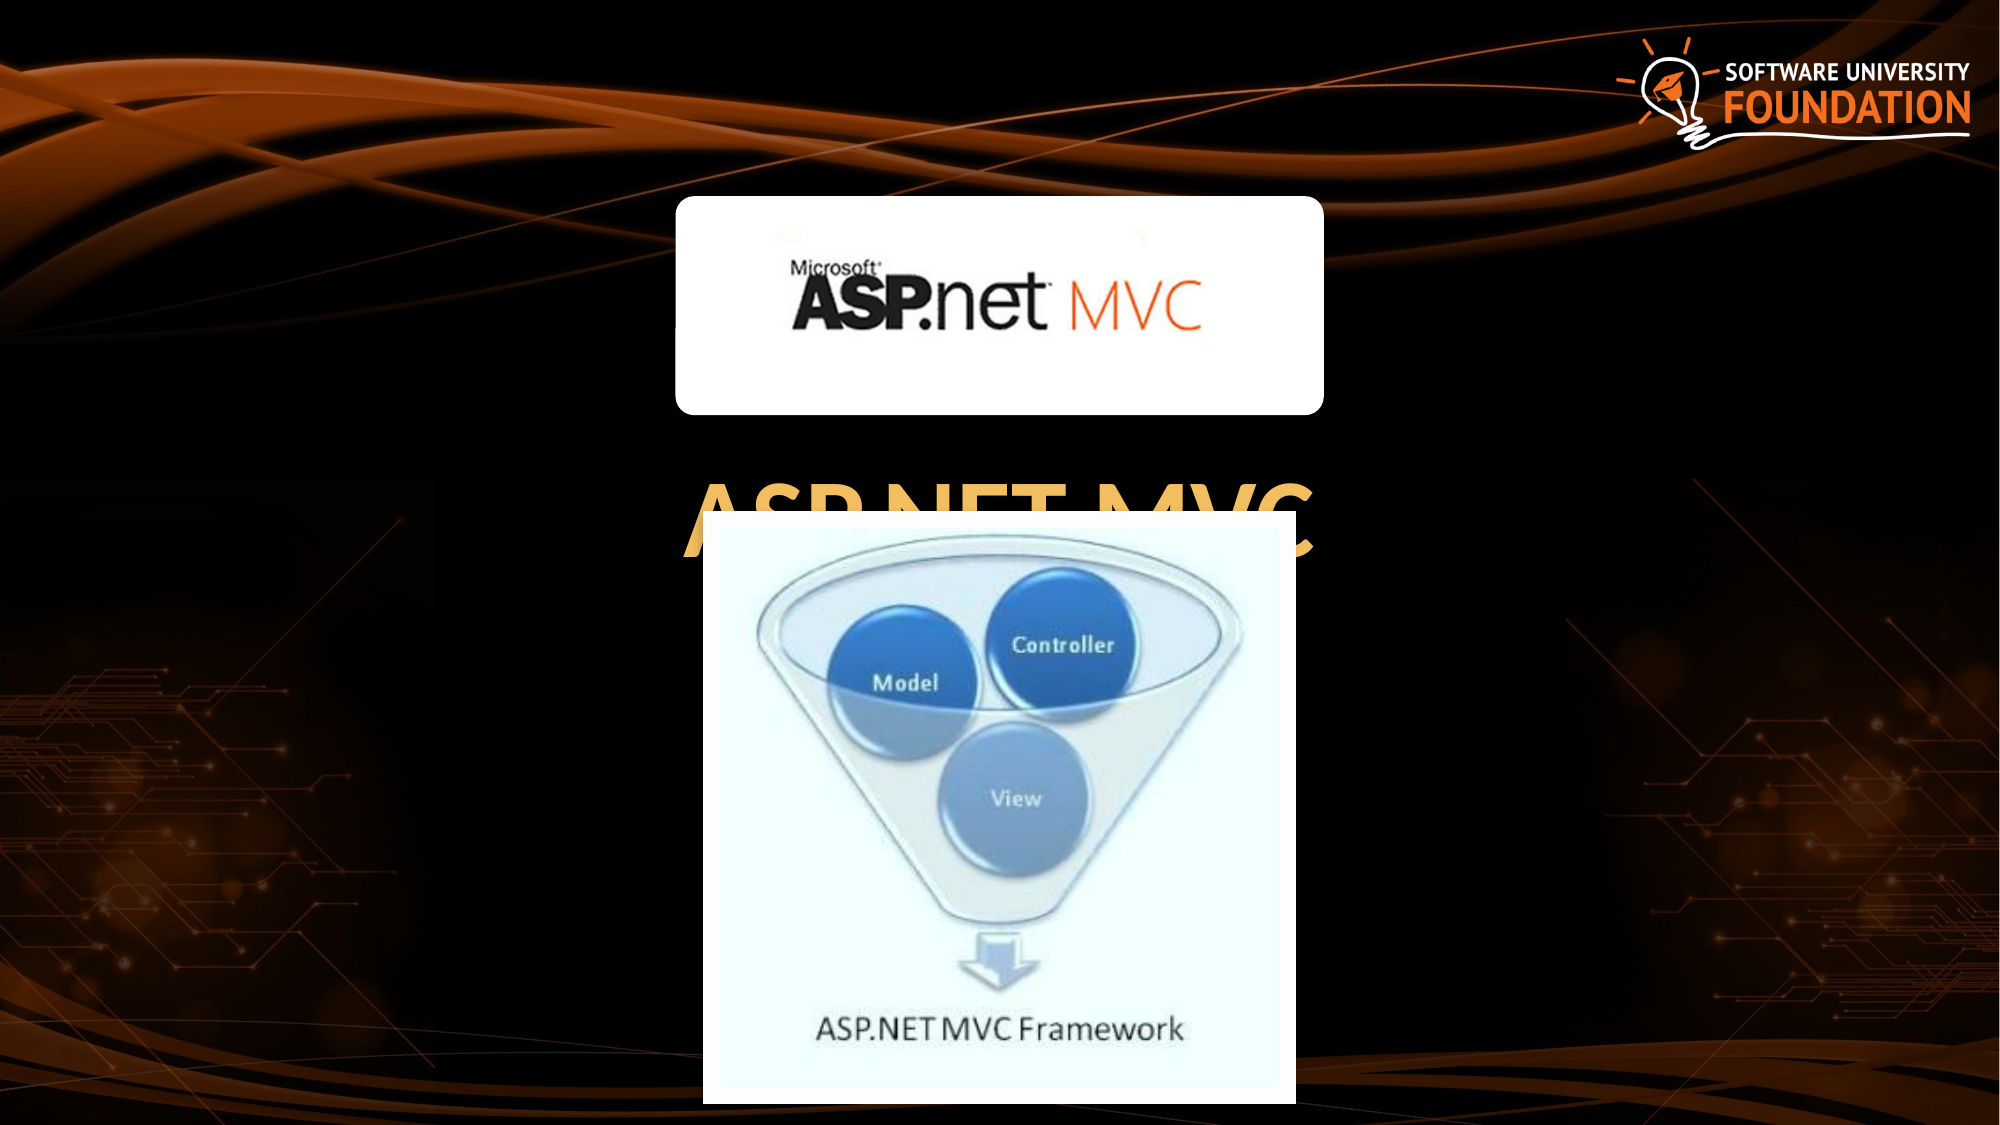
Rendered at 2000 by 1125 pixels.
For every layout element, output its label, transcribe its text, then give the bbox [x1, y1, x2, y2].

title ASP.NET MVC [349, 452, 1650, 588]
picture [0, 0, 2000, 1125]
